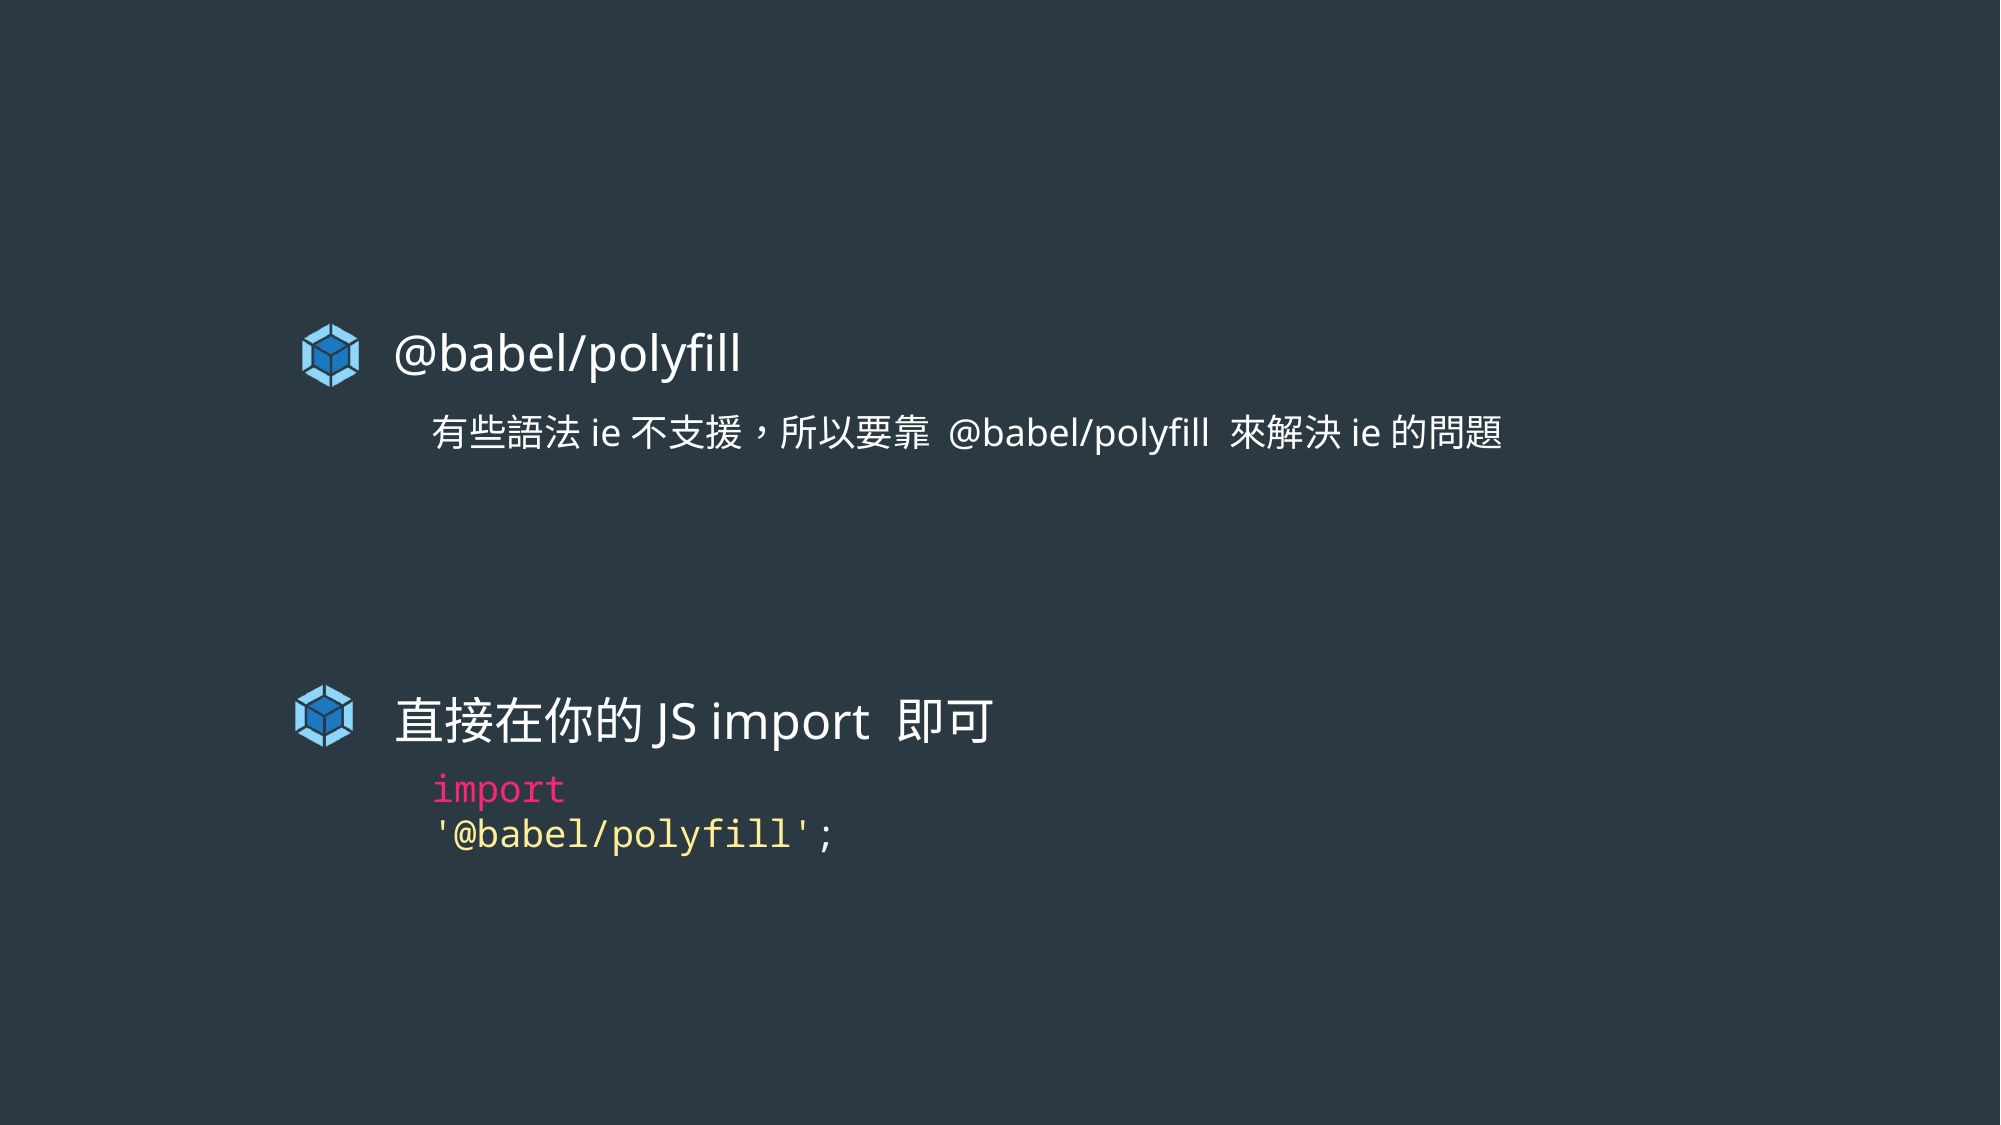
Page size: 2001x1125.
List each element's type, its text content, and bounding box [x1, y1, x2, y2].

picture [295, 684, 353, 748]
text_box 有些語法ie不支援，所以要靠 @babel/polyfill 來解決ie的問題 [416, 401, 1536, 462]
text_box 直接在你的JS import 即可 [380, 681, 1078, 757]
text_box @babel/polyfill [378, 314, 758, 390]
text_box import '@babel/polyfill'; [416, 757, 958, 863]
picture [302, 323, 359, 387]
